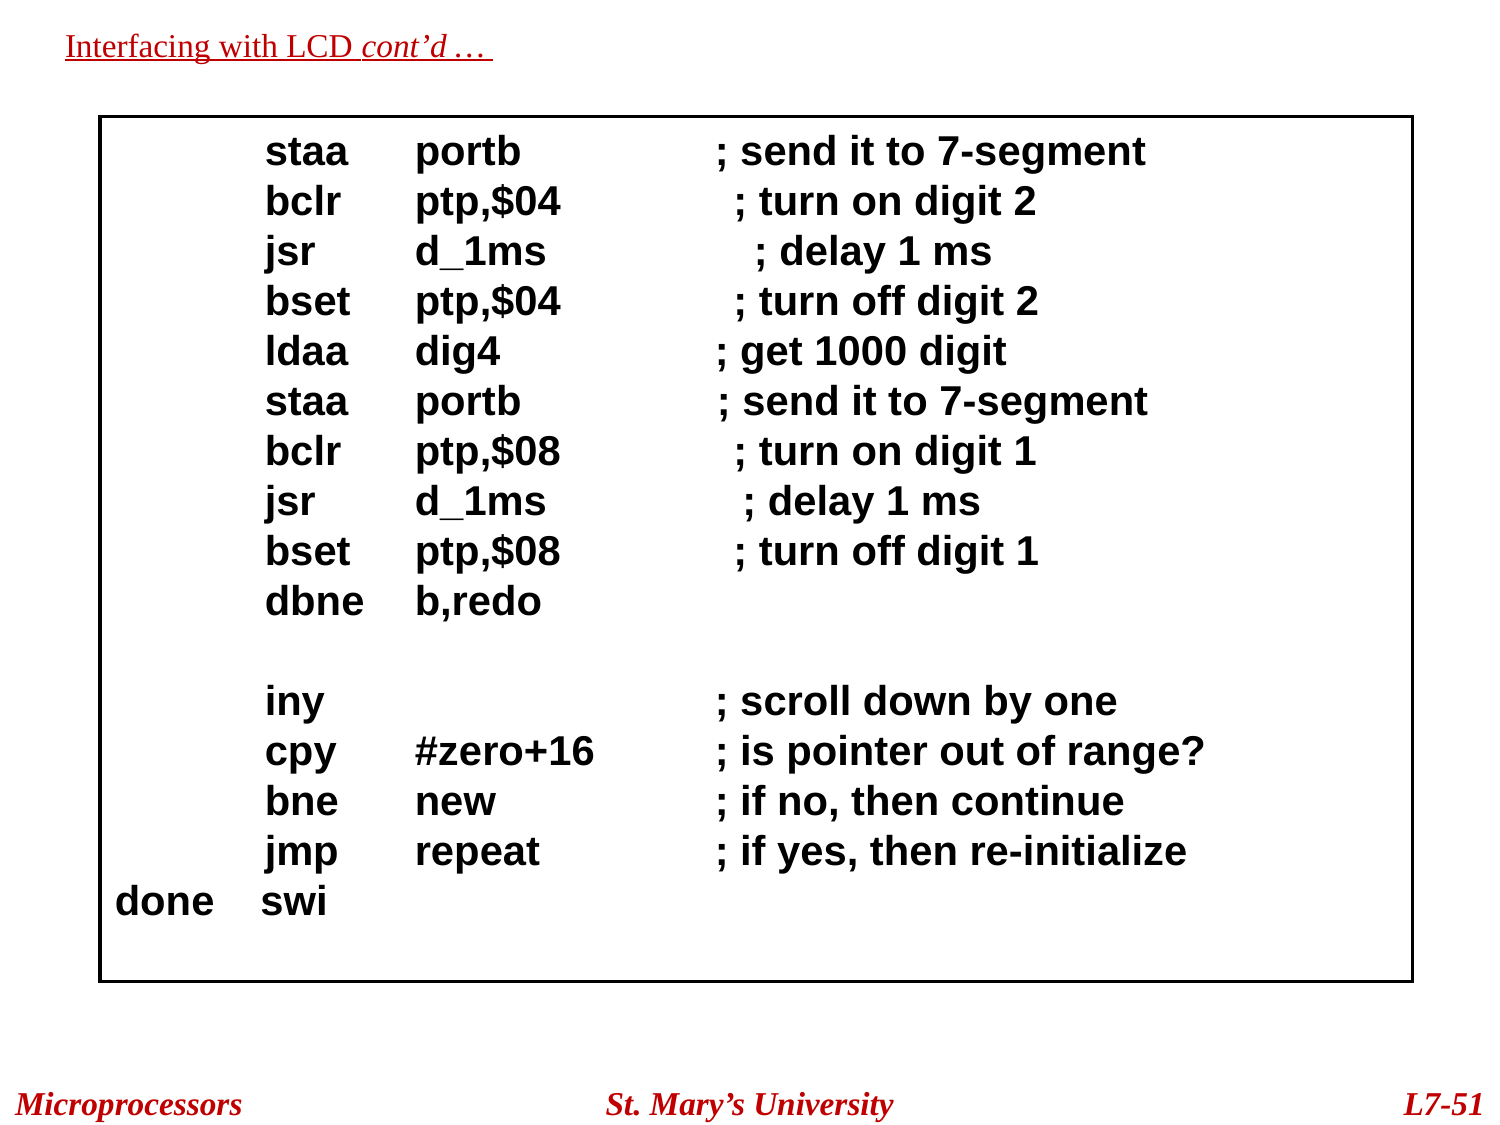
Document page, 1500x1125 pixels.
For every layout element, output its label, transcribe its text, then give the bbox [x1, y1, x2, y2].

slide_number L7-51 [1262, 1074, 1500, 1125]
text_box Interfacing with LCD cont’d … [49, 12, 1325, 75]
text_box staa portb ; send it to 7-segment bclr ptp,$04 ; turn on digit 2 jsr d_1ms ; delay 1 ms bset ptp,$04 ; turn off digit 2 ldaa dig4 ; get 1000 digit staa portb ; send it to 7-segment bclr ptp,$08 ; turn on digit 1 jsr d_1ms ; delay 1 ms bset ptp,$08 ; turn off digit 1 dbne b,redo iny ; scroll down by one cpy #zero+16 ; is pointer out of range? bne new ; if no, then continue jmp repeat ; if yes, then re-initialize done swi [99, 116, 1413, 982]
slide_number Microprocessors [0, 1074, 301, 1125]
footer St. Mary’s University [512, 1074, 988, 1125]
